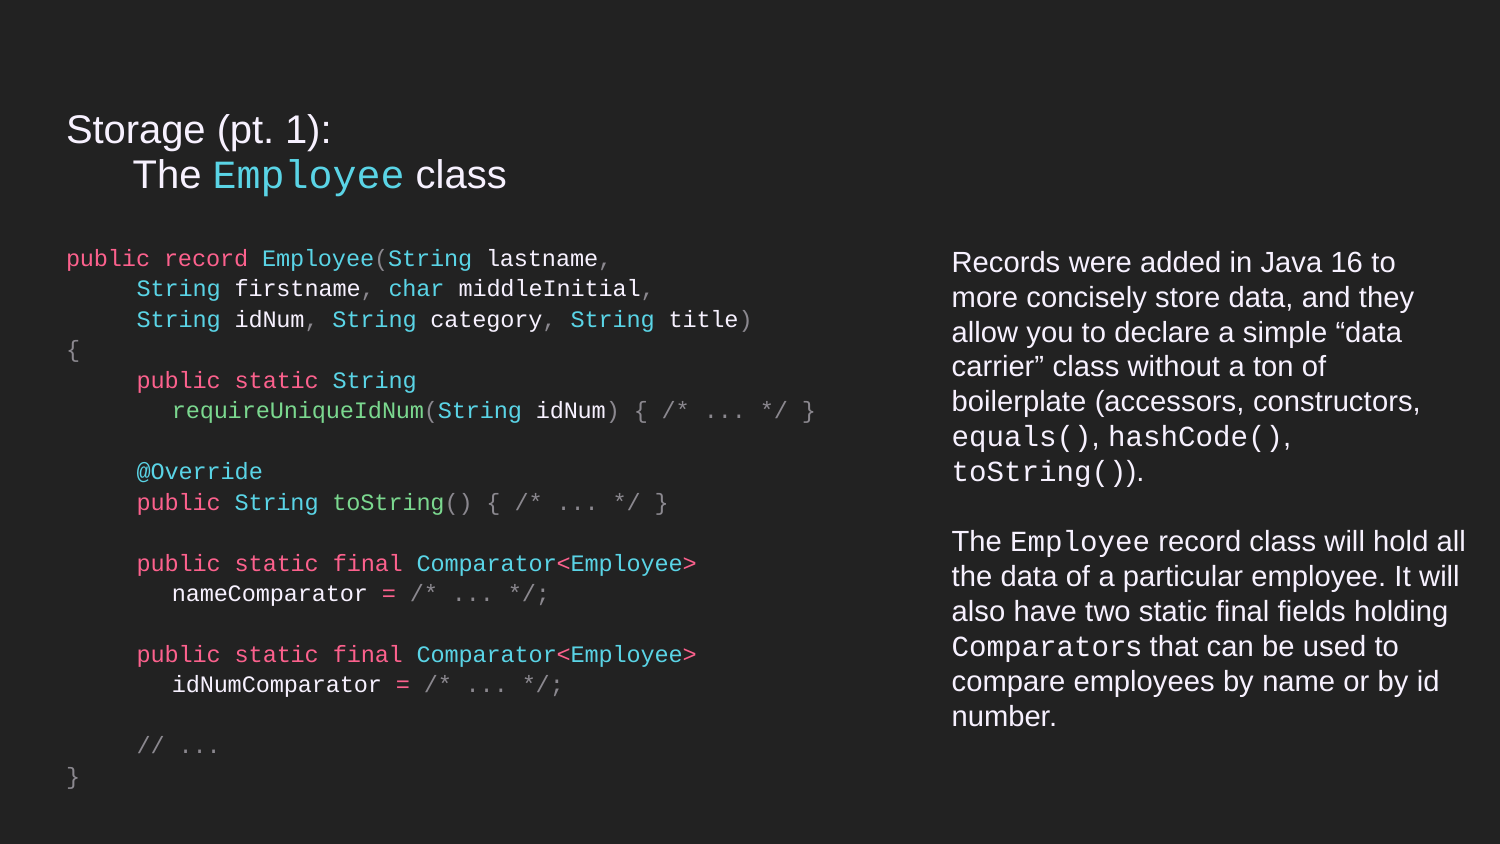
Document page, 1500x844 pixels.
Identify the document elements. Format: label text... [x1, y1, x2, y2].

list public record Employee(String lastname, String firstname, char middleInitial, String idNum, String category, String title) { public static String requireUniqueIdNum(String idNum) { /* ... */ } @Override public String toString() { /* ... */ } public static final Comparator<Employee> nameComparator = /* ... */; public static final Comparator<Employee> idNumComparator = /* ... */; // ... } [51, 227, 891, 815]
title Storage (pt. 1): The Employee class [51, 91, 656, 216]
text_box Records were added in Java 16 to more concisely store data, and they allow you to declare a simple “data carrier” class without a ton of boilerplate (accessors, constructors, equals(), hashCode(), toString()). The Employee record class will hold all the data of a particular employee. It will also have two static final fields holding Comparators that can be used to compare employees by name or by id number. [936, 227, 1483, 748]
